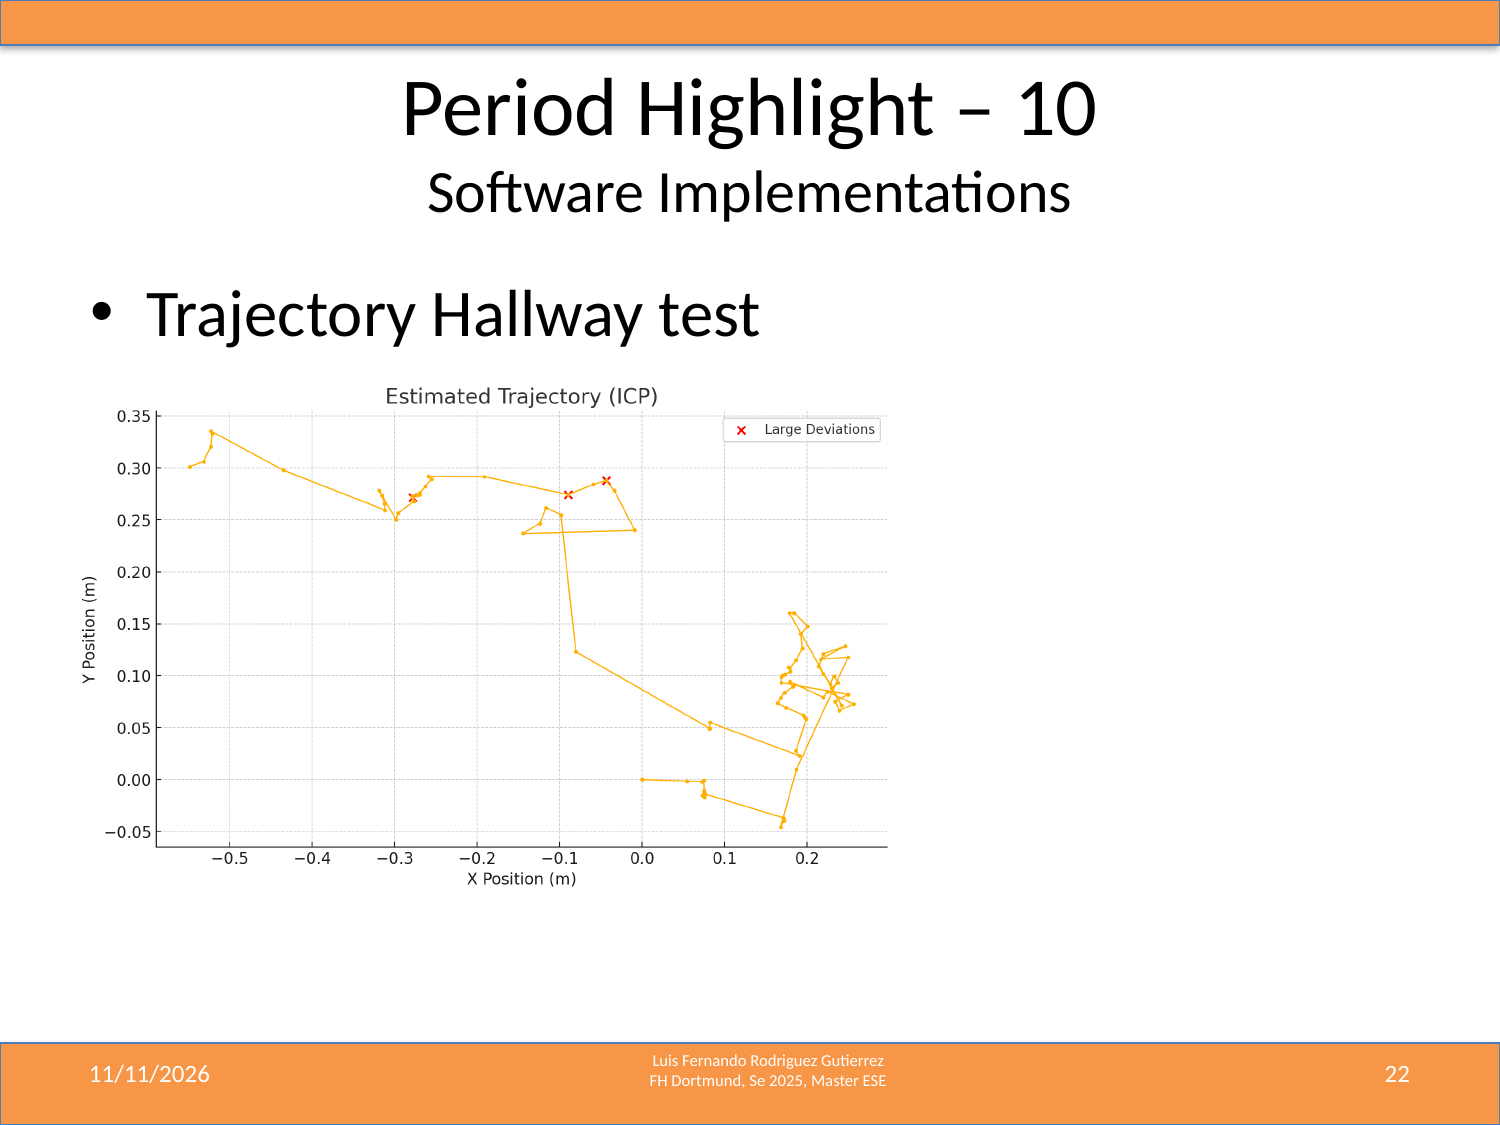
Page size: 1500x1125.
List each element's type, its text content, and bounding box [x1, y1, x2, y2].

picture [73, 378, 896, 897]
title Period Highlight – 10 Software Implementations [75, 45, 1425, 233]
slide_number 22 [1074, 1042, 1425, 1103]
list Trajectory Hallway test [75, 262, 1425, 1005]
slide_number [73, 1042, 424, 1103]
